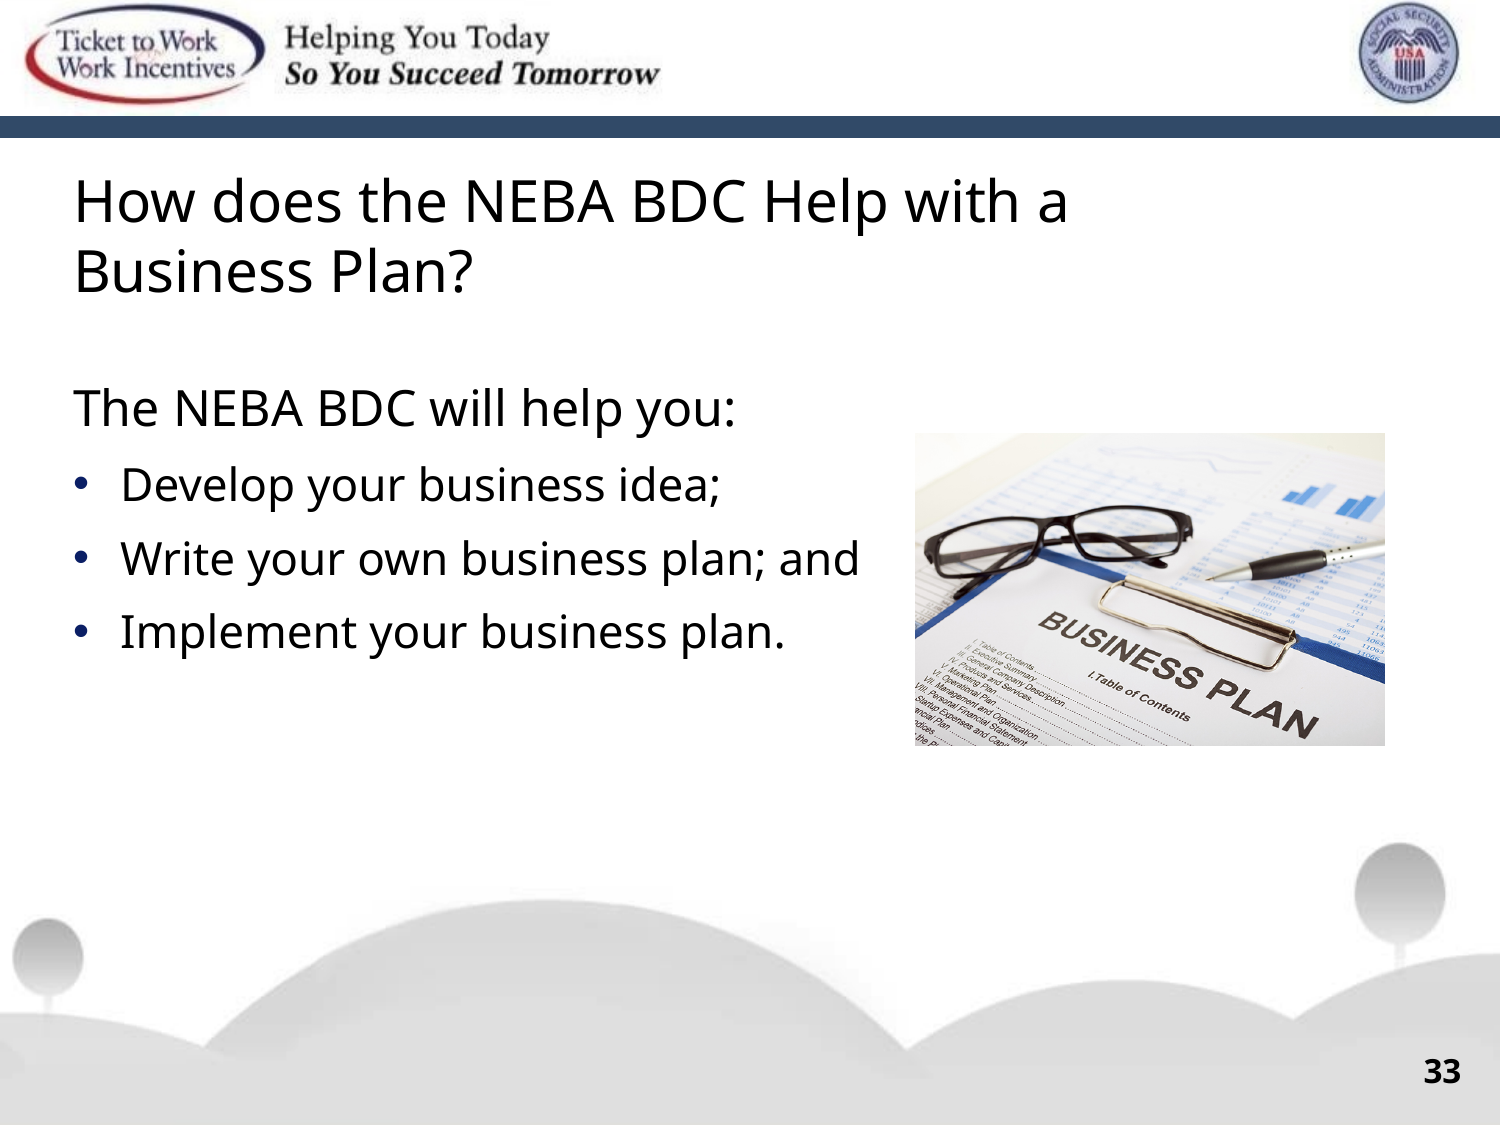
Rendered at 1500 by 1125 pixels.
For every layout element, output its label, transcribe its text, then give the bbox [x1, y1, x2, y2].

slide_number 33 [1126, 1040, 1477, 1101]
list How does the NEBA BDC Help with a Business Plan? The NEBA BDC will help you: Develop your business idea; Write your own business plan; and Implement your business plan. [58, 156, 1090, 997]
picture [0, 0, 1500, 138]
picture [0, 233, 1500, 1125]
